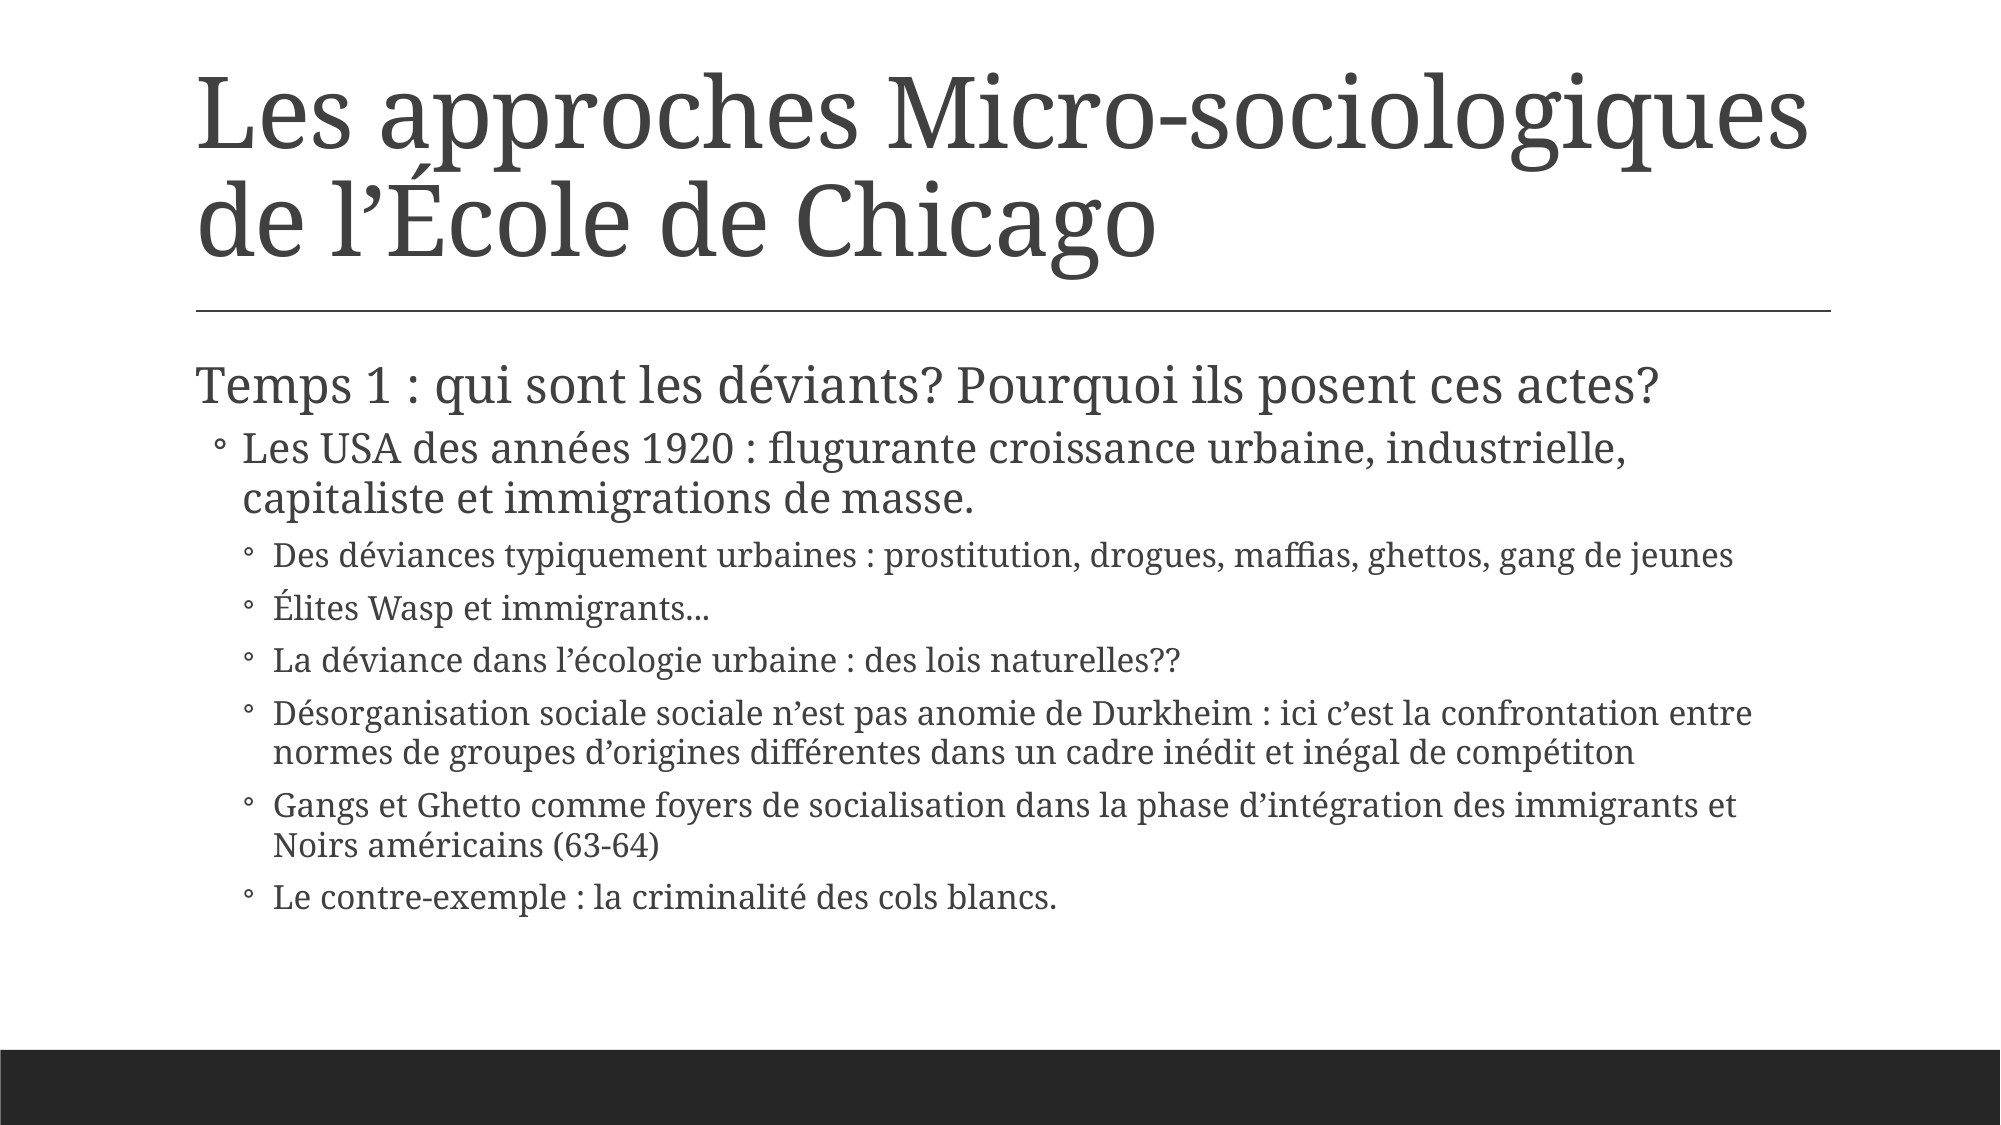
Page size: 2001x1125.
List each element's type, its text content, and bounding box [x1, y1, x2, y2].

title Les approches Micro-sociologiques de l’École de Chicago [180, 47, 1830, 285]
list Temps 1 : qui sont les déviants? Pourquoi ils posent ces actes? Les USA des années 1920 : flugurante croissance urbaine, industrielle, capitaliste et immigrations de masse. Des déviances typiquement urbaines : prostitution, drogues, maffias, ghettos, gang de jeunes Élites Wasp et immigrants... La déviance dans l’écologie urbaine : des lois naturelles?? Désorganisation sociale sociale n’est pas anomie de Durkheim : ici c’est la confrontation entre normes de groupes d’origines différentes dans un cadre inédit et inégal de compétiton Gangs et Ghetto comme foyers de socialisation dans la phase d’intégration des immigrants et Noirs américains (63-64) Le contre-exemple : la criminalité des cols blancs. [180, 345, 1830, 963]
